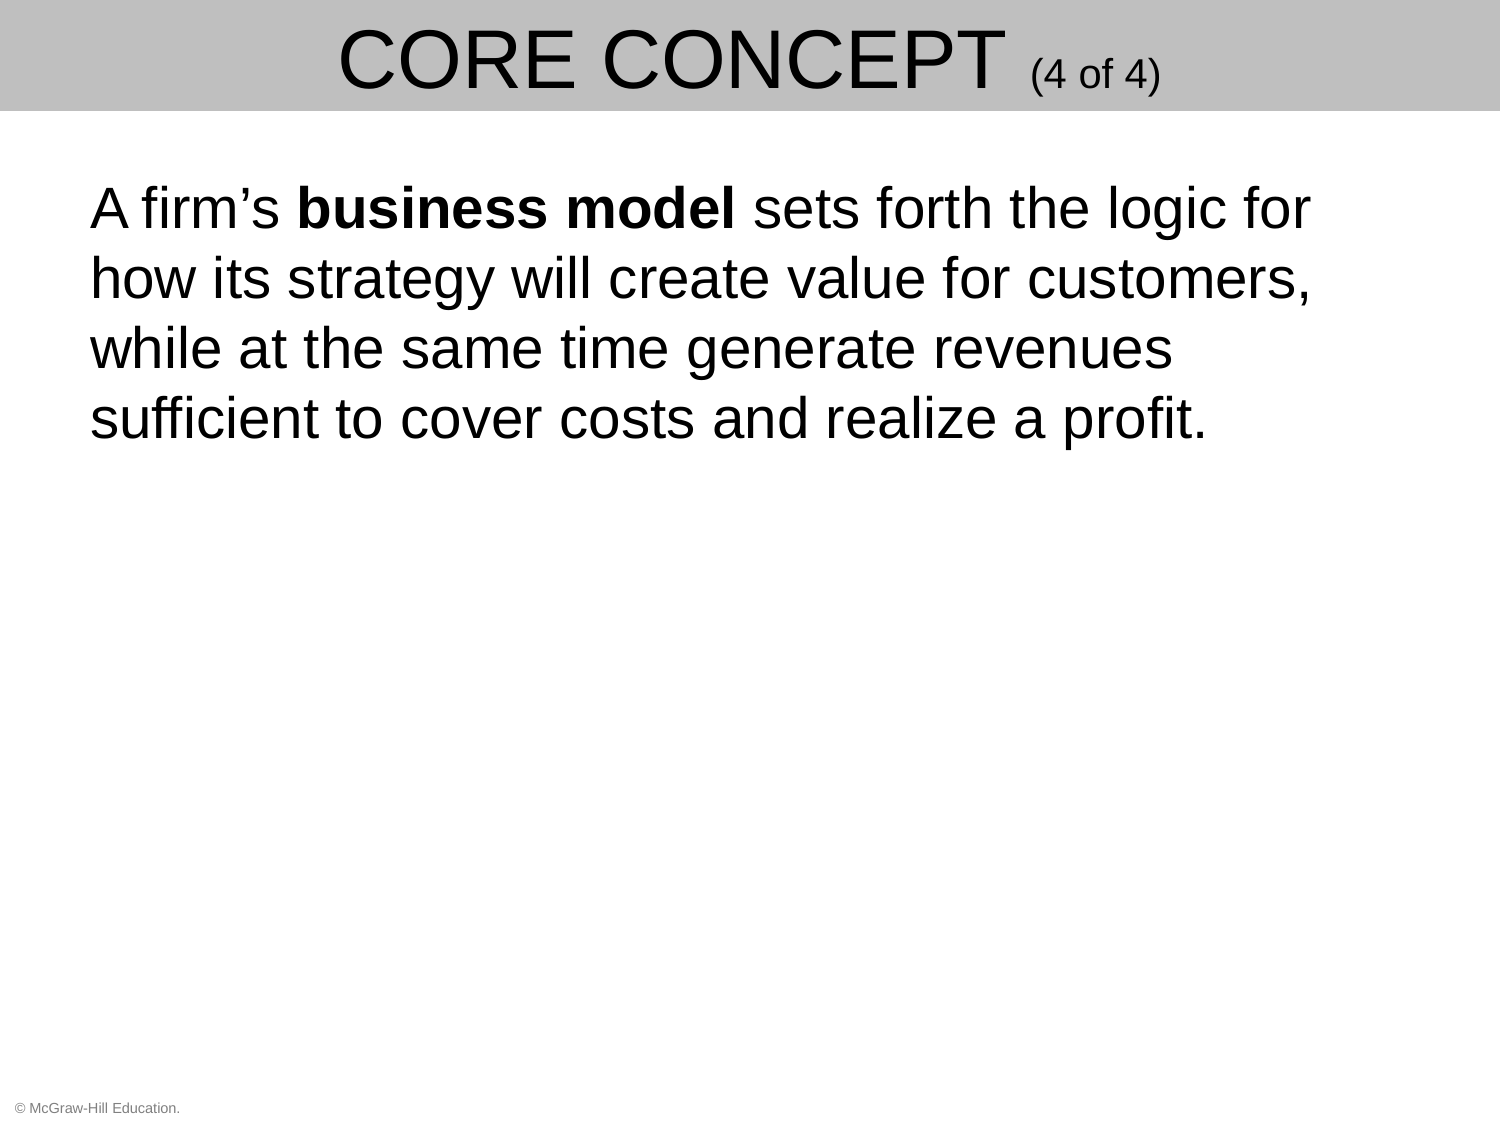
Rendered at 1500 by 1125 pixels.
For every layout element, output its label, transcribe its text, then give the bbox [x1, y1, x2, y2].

title CORE CONCEPT (4 of 4) [0, 0, 1500, 112]
list A firm’s business model sets forth the logic for how its strategy will create value for customers, while at the same time generate revenues sufficient to cover costs and realize a profit. [74, 162, 1426, 1076]
